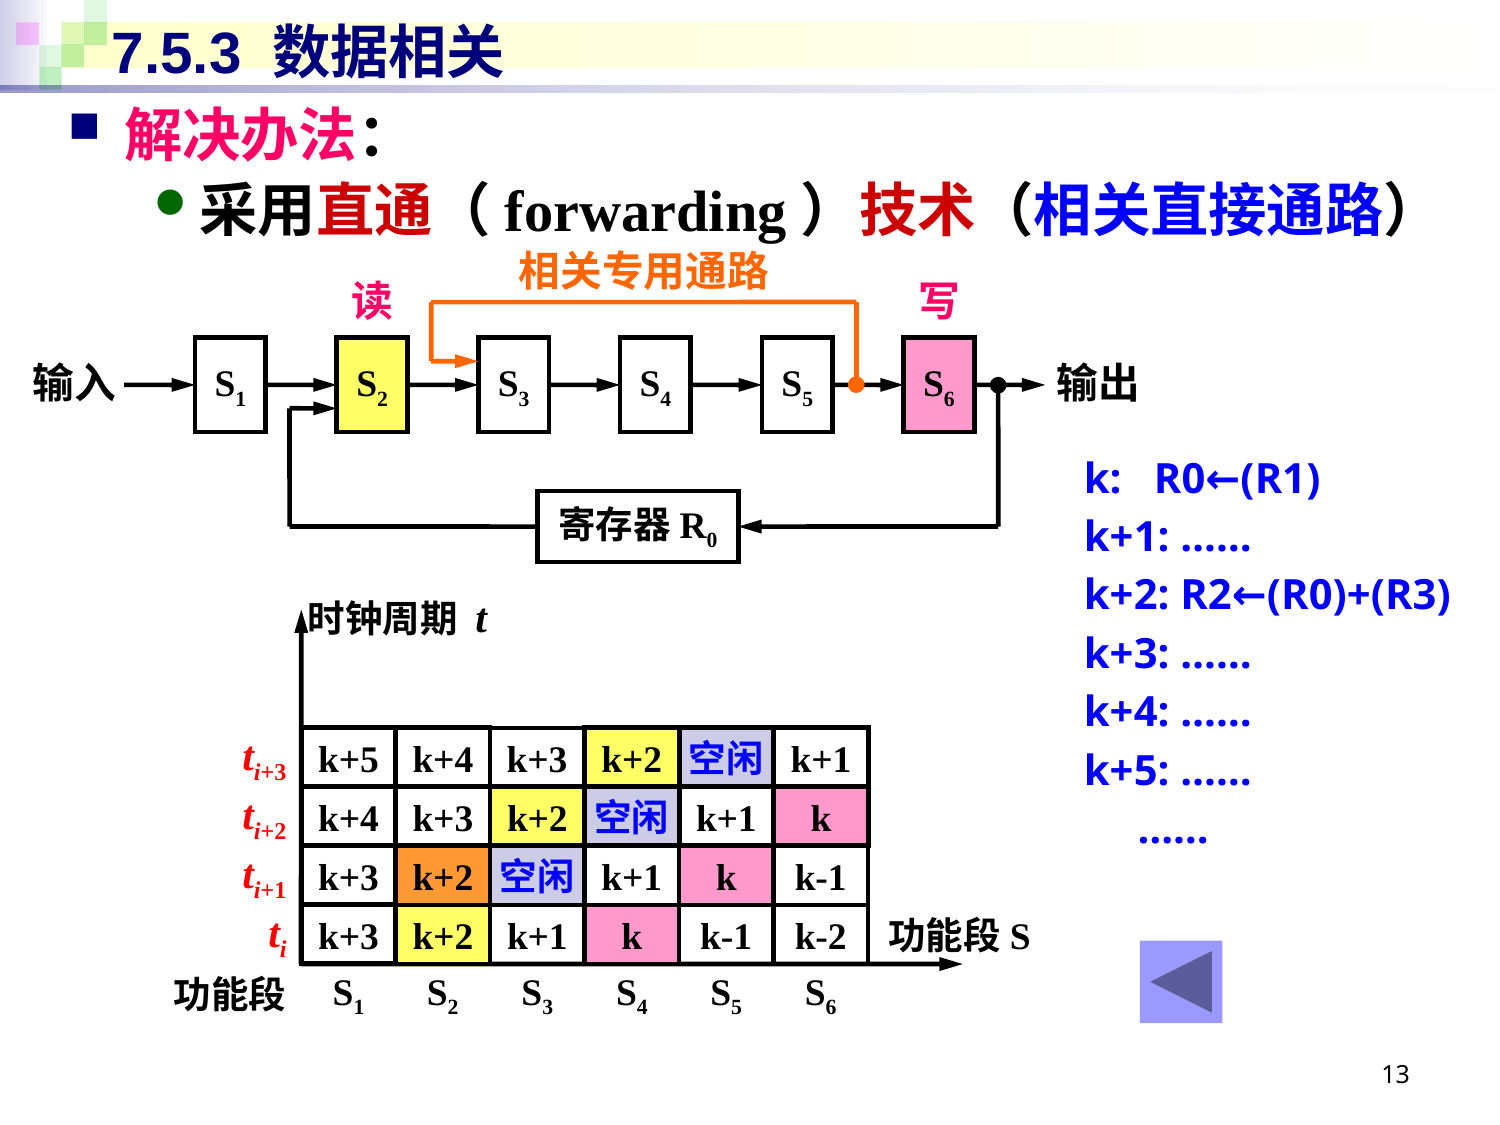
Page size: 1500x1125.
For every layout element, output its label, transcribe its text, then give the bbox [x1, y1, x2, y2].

text_box [160, 378, 196, 392]
text_box [1139, 940, 1223, 1024]
text_box [691, 378, 762, 392]
list 解决办法： 采用直通（forwarding）技术（相关直接通路） [52, 89, 1483, 256]
text_box [738, 520, 998, 533]
text_box S6 [903, 337, 975, 432]
text_box [1005, 378, 1033, 392]
text_box [863, 378, 904, 392]
text_box 读 [324, 266, 420, 332]
text_box [431, 355, 479, 368]
text_box S4 [620, 337, 691, 432]
text_box k: R0←(R1) k+1: …… k+2: R2←(R0)+(R3) k+3: …… k+4: …… k+5: …… …… [1068, 444, 1471, 882]
text_box 寄存器R0 [537, 491, 739, 563]
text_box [111, 585, 1046, 1024]
text_box [992, 379, 1005, 392]
text_box S2 [336, 337, 408, 432]
text_box S3 [478, 337, 550, 432]
text_box S5 [761, 337, 833, 432]
text_box [549, 378, 621, 392]
text_box [265, 378, 337, 392]
title 7.5.3 数据相关 [96, 6, 1448, 89]
text_box [290, 402, 337, 415]
text_box 输入 [17, 349, 160, 415]
text_box 写 [891, 266, 987, 332]
text_box [407, 378, 479, 392]
text_box [850, 378, 863, 391]
text_box 输出 [1033, 349, 1164, 415]
text_box S1 [195, 337, 266, 432]
slide_number 13 [1074, 1024, 1426, 1101]
text_box 相关专用通路 [431, 237, 857, 302]
